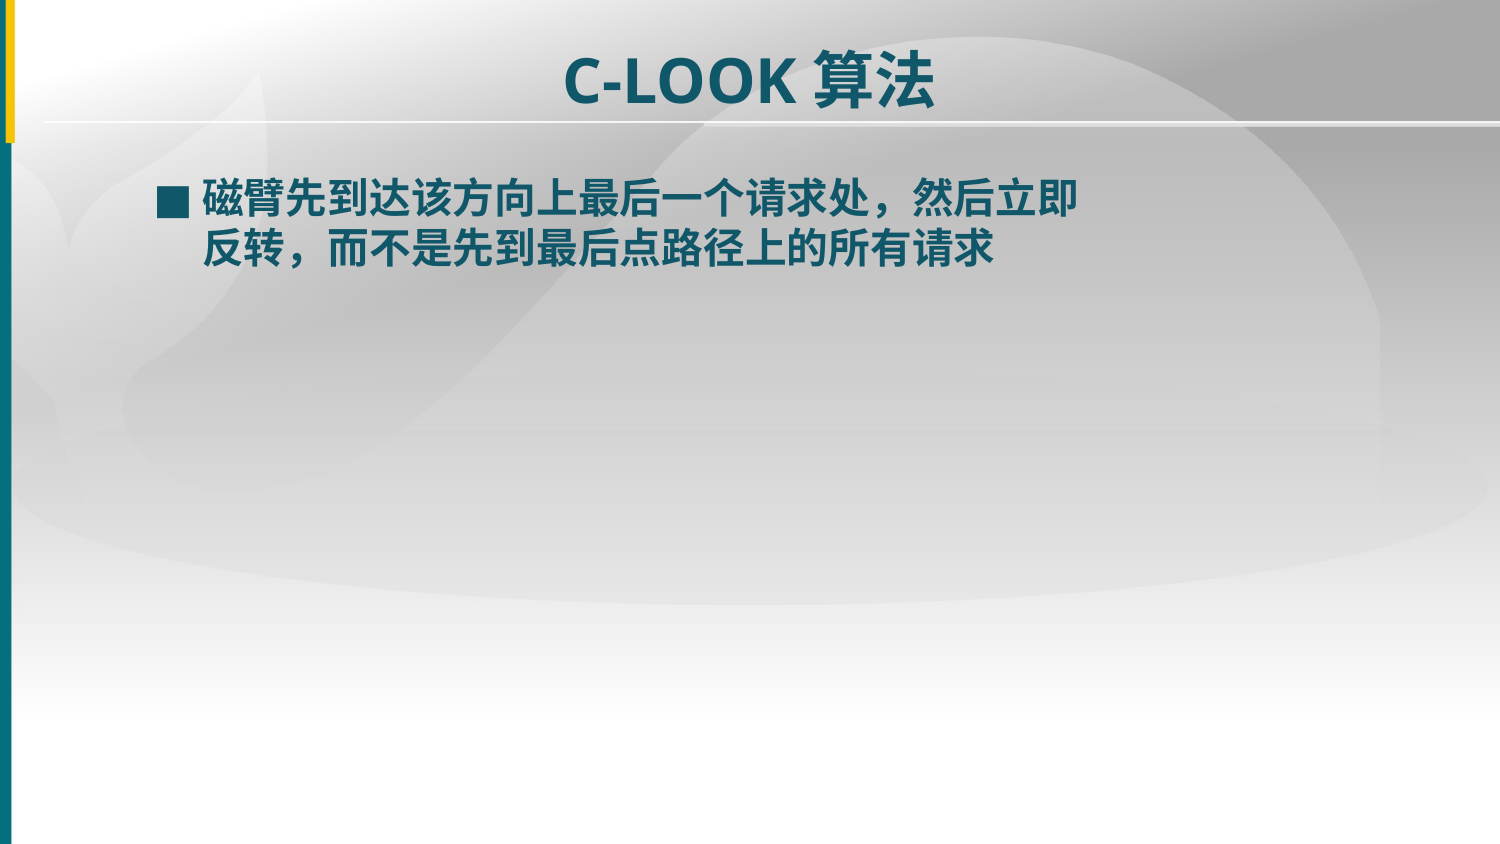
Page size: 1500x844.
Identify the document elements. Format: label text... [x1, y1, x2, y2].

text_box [138, 163, 1102, 282]
picture [0, 0, 1500, 844]
text_box C-LOOK算法 [74, 33, 1425, 118]
